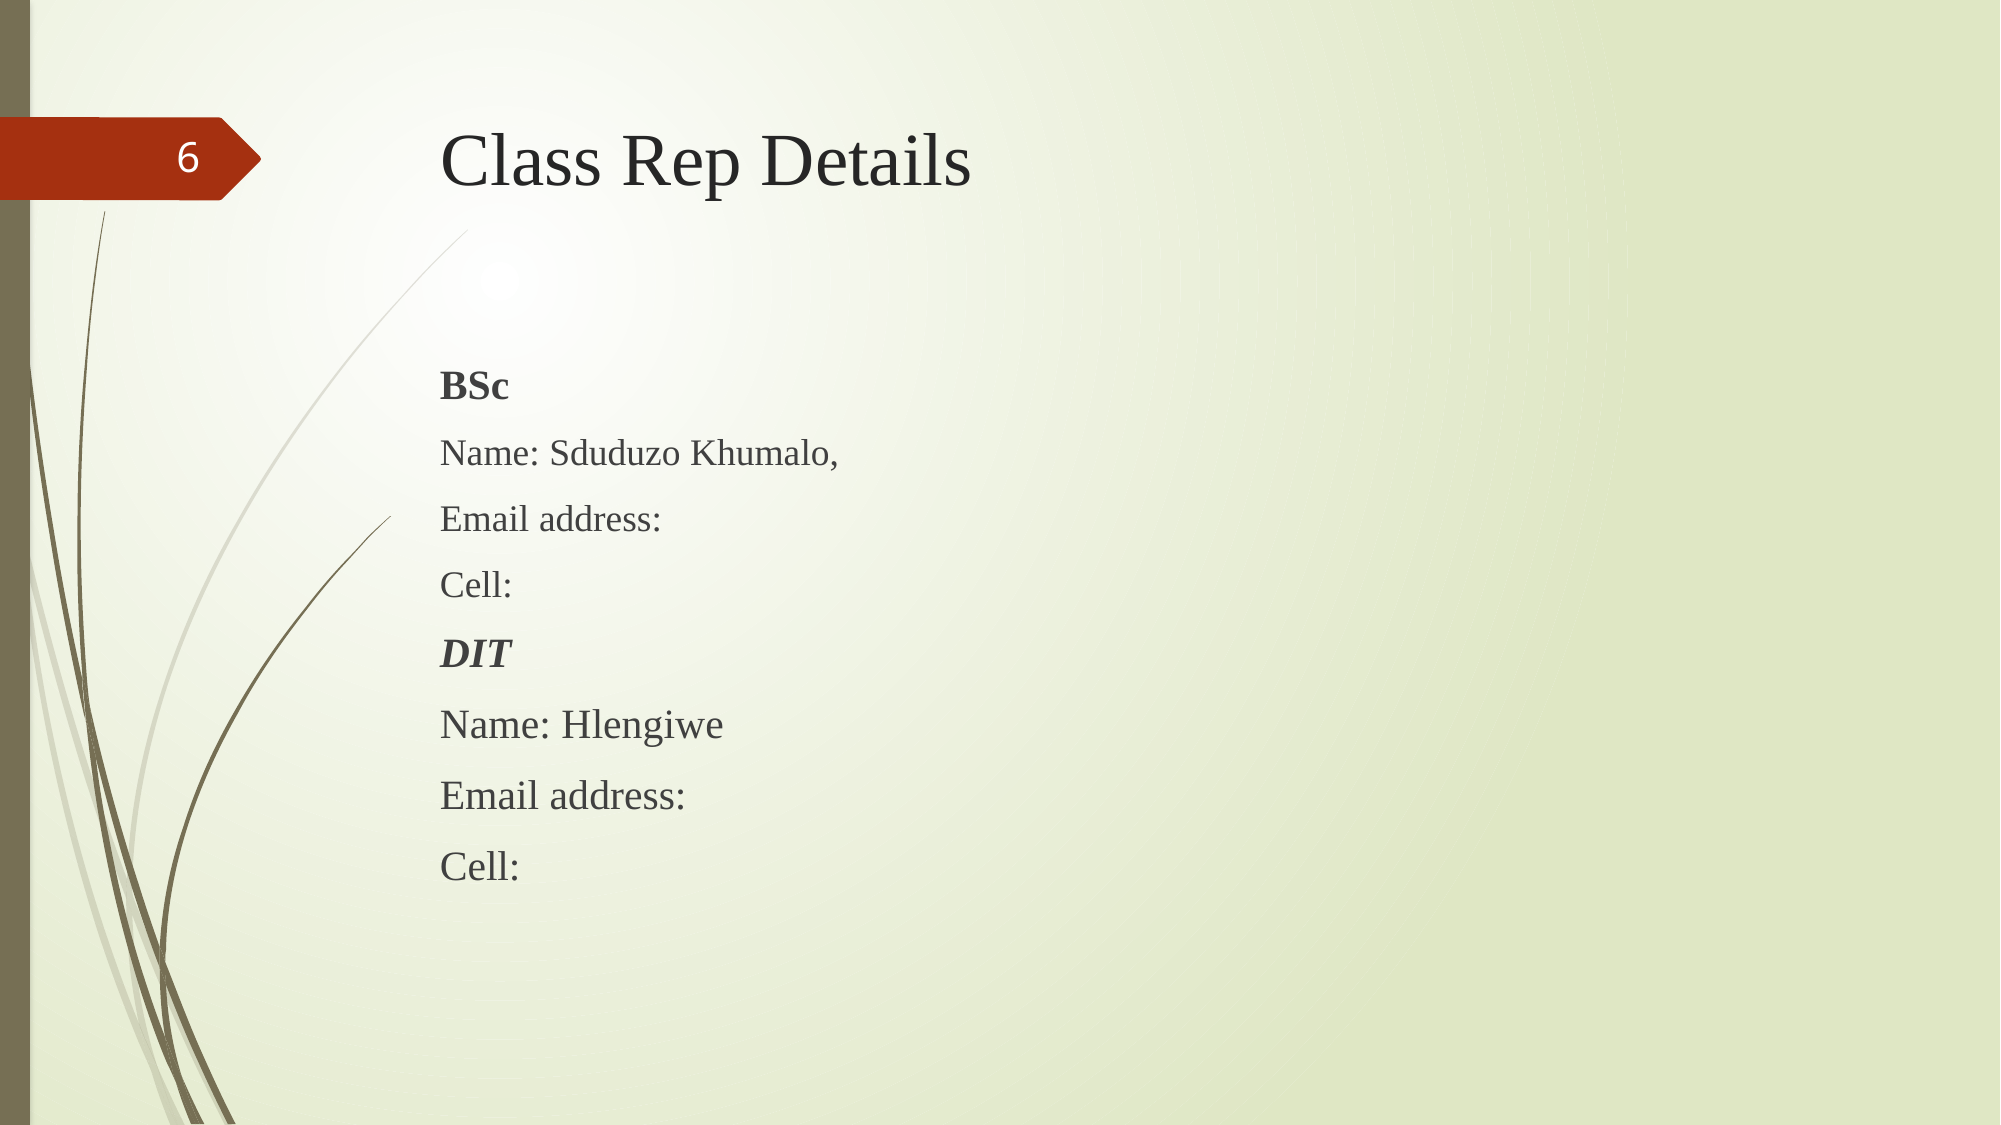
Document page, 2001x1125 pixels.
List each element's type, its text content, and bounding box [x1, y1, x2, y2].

slide_number 6 [87, 129, 216, 190]
title Class Rep Details [425, 102, 1888, 313]
list BSc Name: Sduduzo Khumalo, Email address: Cell: DIT Name: Hlengiwe Email address: Cell: [424, 350, 1888, 970]
